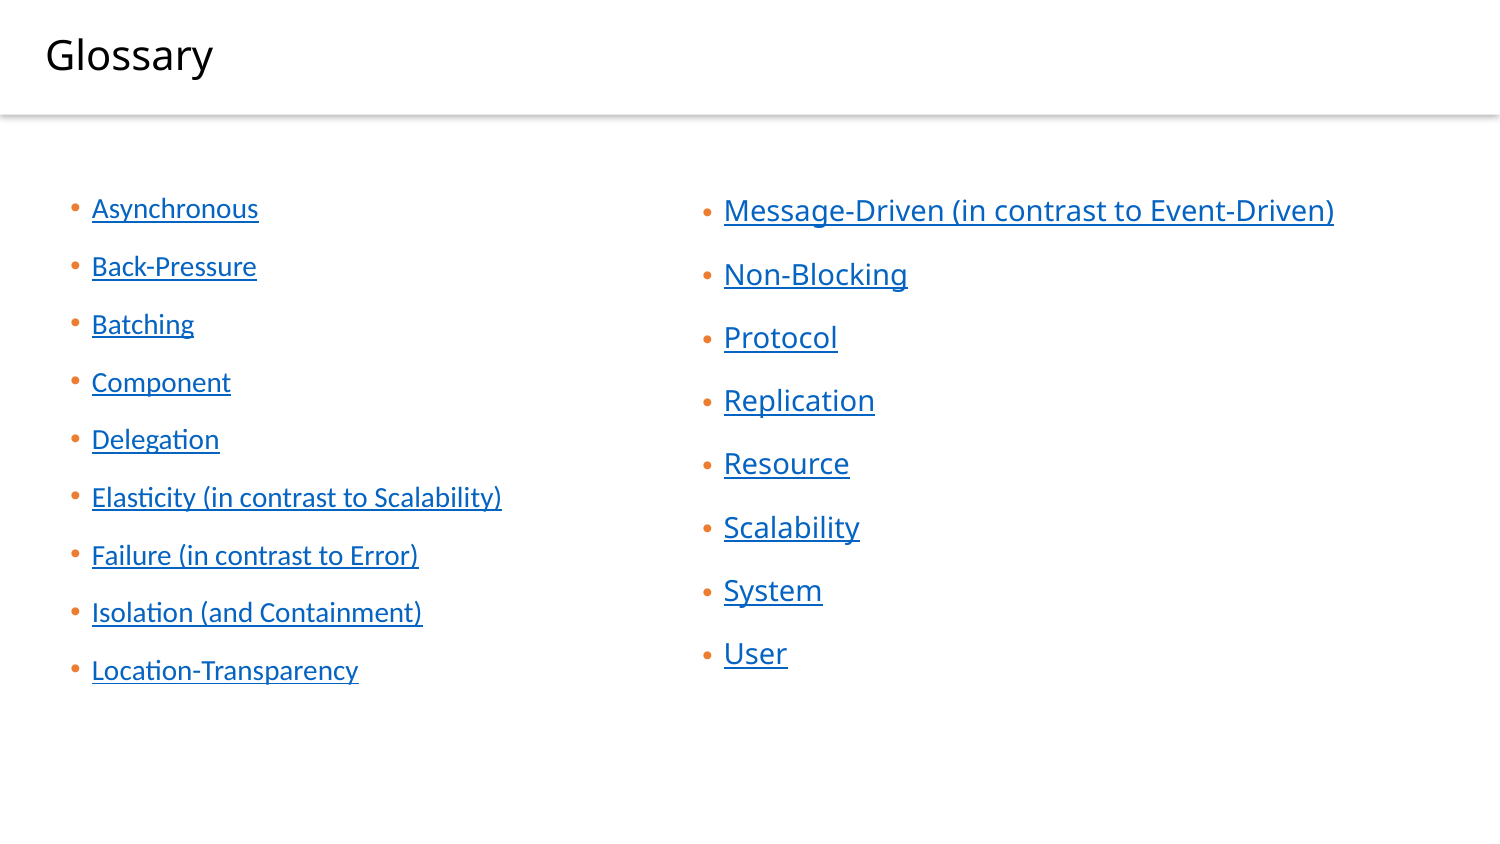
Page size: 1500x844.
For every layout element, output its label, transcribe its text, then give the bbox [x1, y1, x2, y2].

list Glossary [0, 0, 1500, 115]
list Asynchronous Back-Pressure Batching Component Delegation Elasticity (in contrast to Scalability) Failure (in contrast to Error) Isolation (and Containment) Location-Transparency [59, 177, 563, 734]
text_box Message-Driven (in contrast to Event-Driven) Non-Blocking Protocol Replication Resource Scalability System User [687, 177, 1438, 683]
